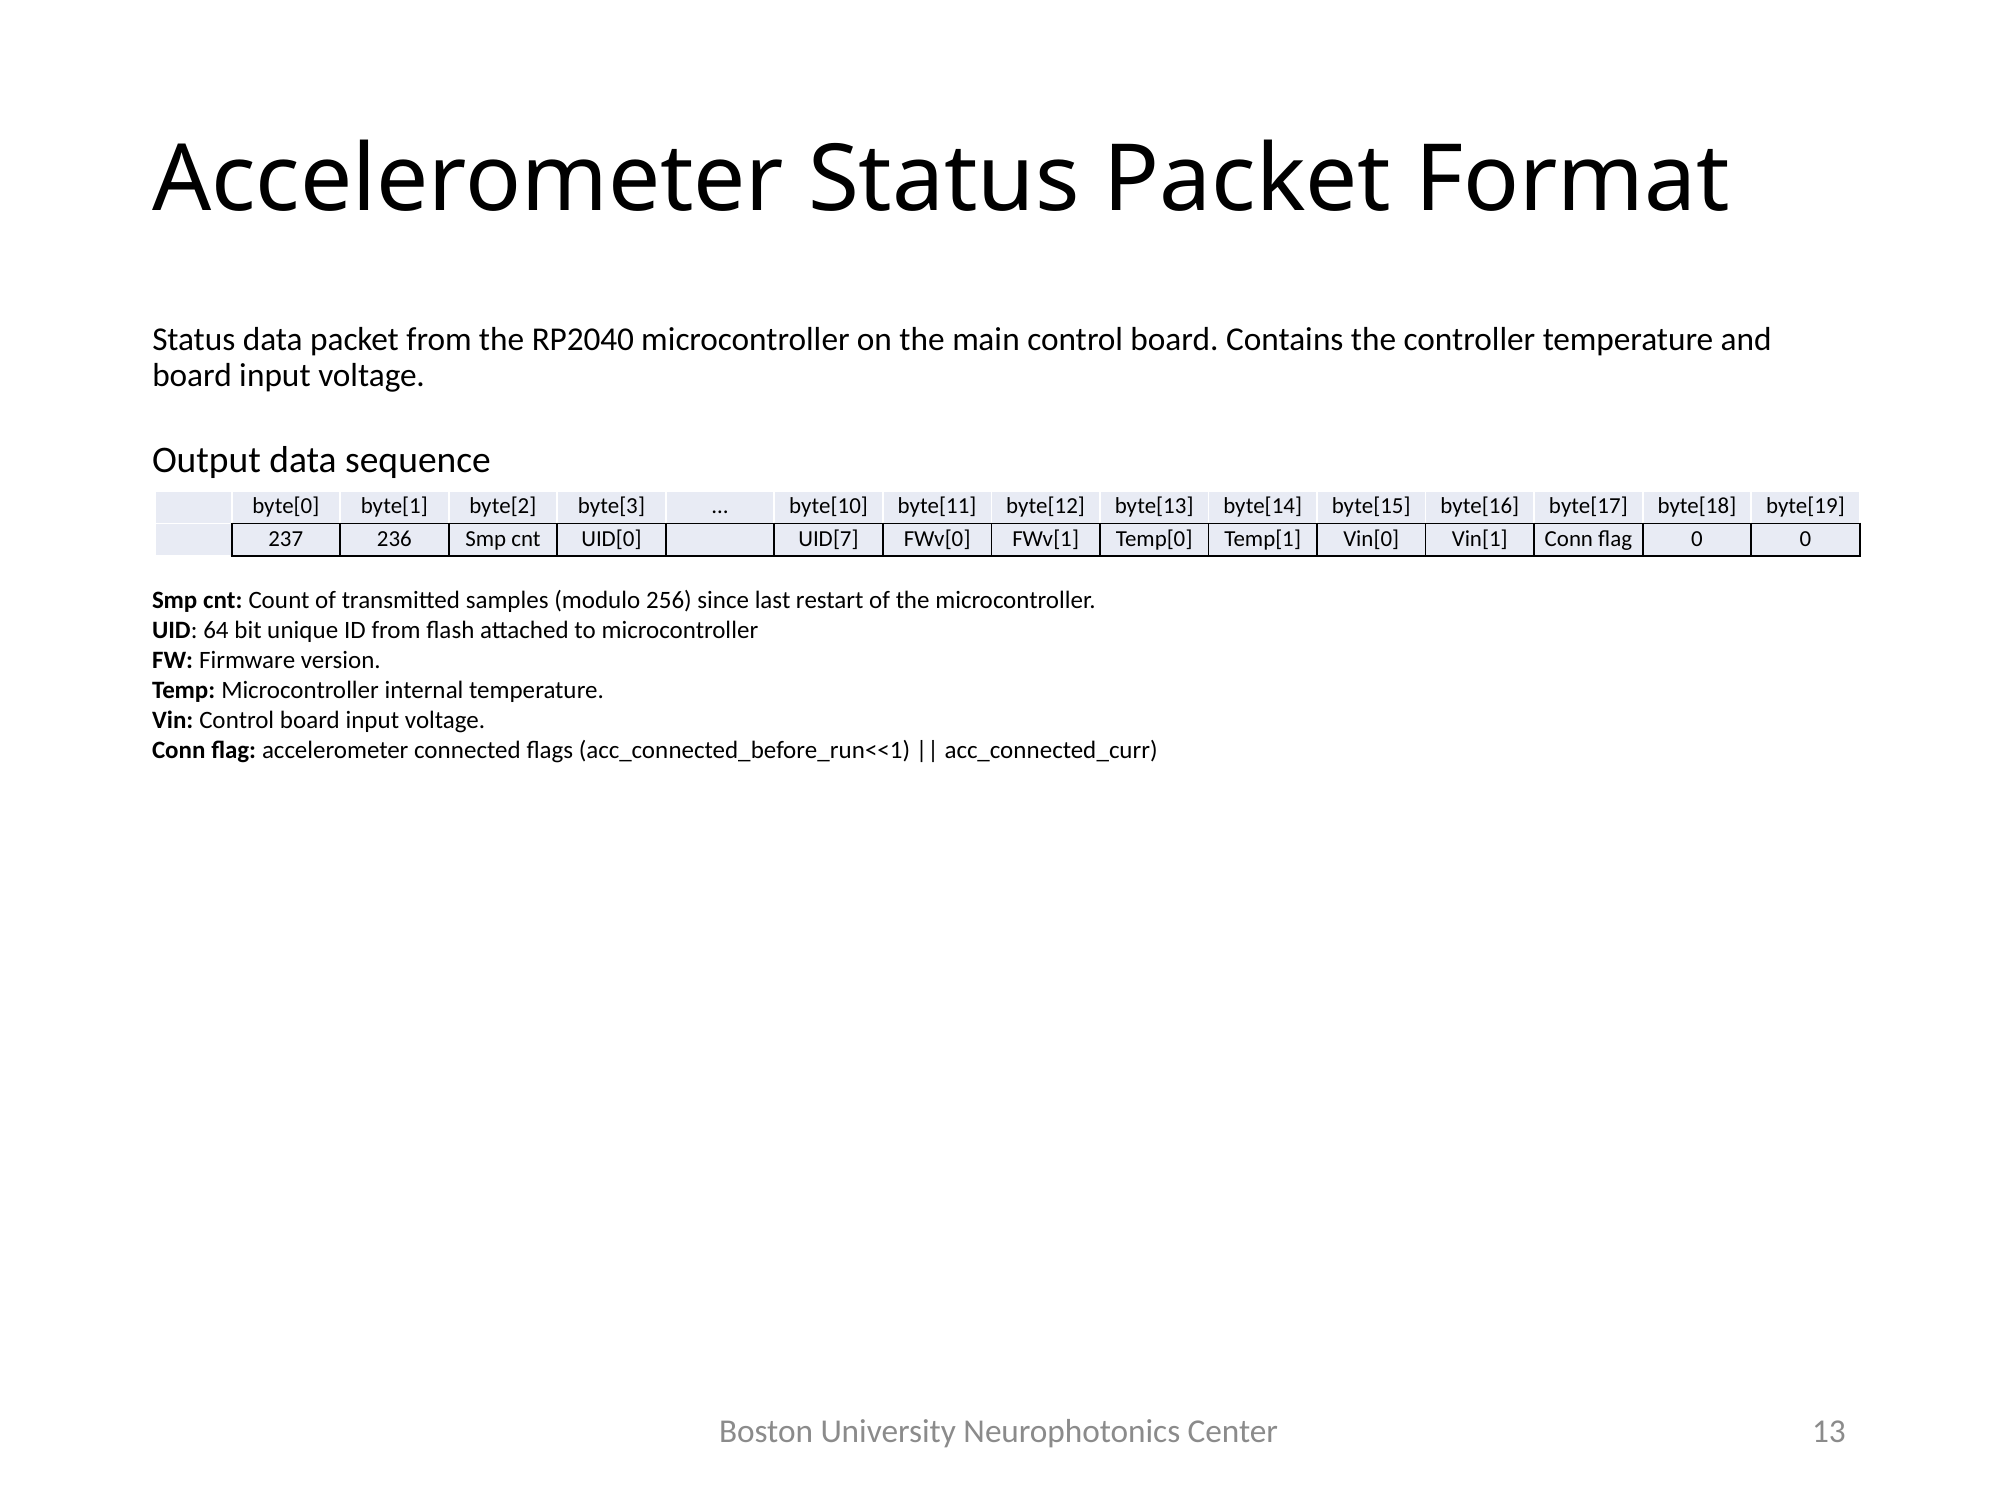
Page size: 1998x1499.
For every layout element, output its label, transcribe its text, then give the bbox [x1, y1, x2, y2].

table_cell 237 [233, 524, 339, 555]
table_cell [667, 524, 773, 555]
list Status data packet from the RP2040 microcontroller on the main control board. Contains the controller temperature and board input voltage. [137, 314, 1861, 415]
table_header byte[2] [450, 492, 556, 523]
table_header byte[10] [775, 492, 882, 523]
table_cell FWv[1] [992, 524, 1099, 555]
table_cell UID[0] [558, 524, 665, 555]
table_cell Smp cnt [450, 524, 556, 555]
table_header byte[17] [1535, 492, 1642, 523]
table_cell Temp[1] [1209, 524, 1316, 555]
table_header byte[13] [1101, 492, 1208, 523]
text_box Output data sequence [137, 427, 792, 488]
text_box Smp cnt: Count of transmitted samples (modulo 256) since last restart of the microcontroller. UID: 64 bit unique ID from flash attached to microcontroller FW: Firmware version. Temp: Microcontroller internal temperature. Vin: Control board input voltage. Conn flag: accelerometer connected flags (acc_connected_before_run<<1) || acc_connected_curr) [137, 576, 1732, 771]
table_cell UID[7] [775, 524, 882, 555]
table_header byte[1] [341, 492, 448, 523]
table_header byte[3] [558, 492, 665, 523]
table_cell Vin[0] [1318, 524, 1425, 555]
table_cell 236 [341, 524, 448, 555]
table_cell Temp[0] [1101, 524, 1208, 555]
table_header byte[12] [992, 492, 1099, 523]
table_header byte[15] [1318, 492, 1425, 523]
table_header byte[11] [884, 492, 991, 523]
table_cell Vin[1] [1426, 524, 1533, 555]
table_header byte[19] [1752, 492, 1859, 523]
table_cell [156, 524, 231, 555]
table_header byte[0] [233, 492, 339, 523]
table_header byte[16] [1426, 492, 1533, 523]
title Accelerometer Status Packet Format [137, 79, 1861, 281]
table_cell 0 [1752, 524, 1859, 555]
table_header byte[14] [1209, 492, 1316, 523]
slide_number 13 [1411, 1388, 1861, 1469]
table_cell 0 [1644, 524, 1750, 555]
table_header … [667, 492, 773, 523]
table_cell Conn flag [1535, 524, 1642, 555]
footer Boston University Neurophotonics Center [661, 1388, 1337, 1469]
table_header [156, 492, 231, 523]
table_cell FWv[0] [884, 524, 991, 555]
table_header byte[18] [1644, 492, 1750, 523]
